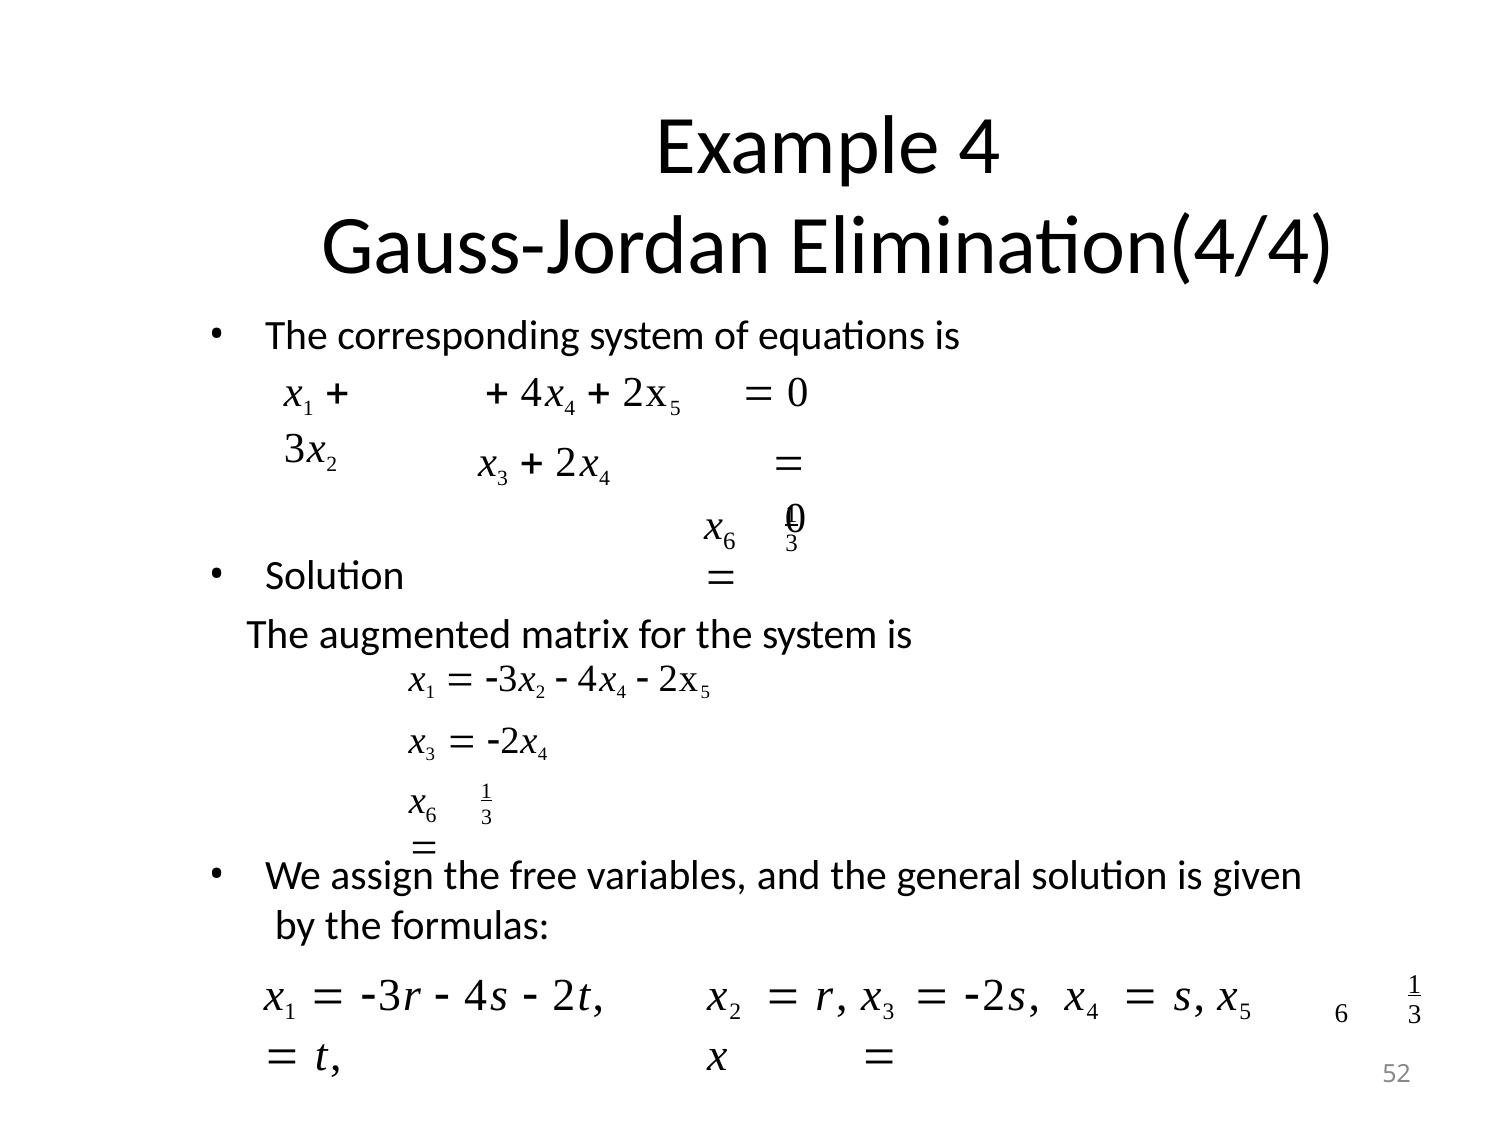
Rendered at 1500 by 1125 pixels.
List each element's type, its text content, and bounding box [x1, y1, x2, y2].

text_box We assign the free variables, and the general solution is given by the formulas: x1  3r  4s  2t, x2  r, x3  2s, x4  s, x5  t, x  [200, 845, 1401, 1080]
text_box Solution The augmented matrix for the system is x1  3x2  4x4  2x5 x3  2x4 [204, 535, 926, 765]
slide_number 52 [1376, 1055, 1417, 1125]
text_box 1 3 [1405, 965, 1426, 1030]
text_box The corresponding system of equations is [206, 305, 968, 358]
text_box x  [406, 772, 473, 845]
text_box x1  3x2 [277, 361, 415, 476]
title Example 4 Gauss-Jordan Elimination(4/4) [150, 40, 1350, 290]
text_box x  [702, 493, 776, 535]
text_box 1 3 [478, 775, 495, 829]
text_box  4x4  2x5  0 x3  2x4  0 [448, 347, 814, 535]
